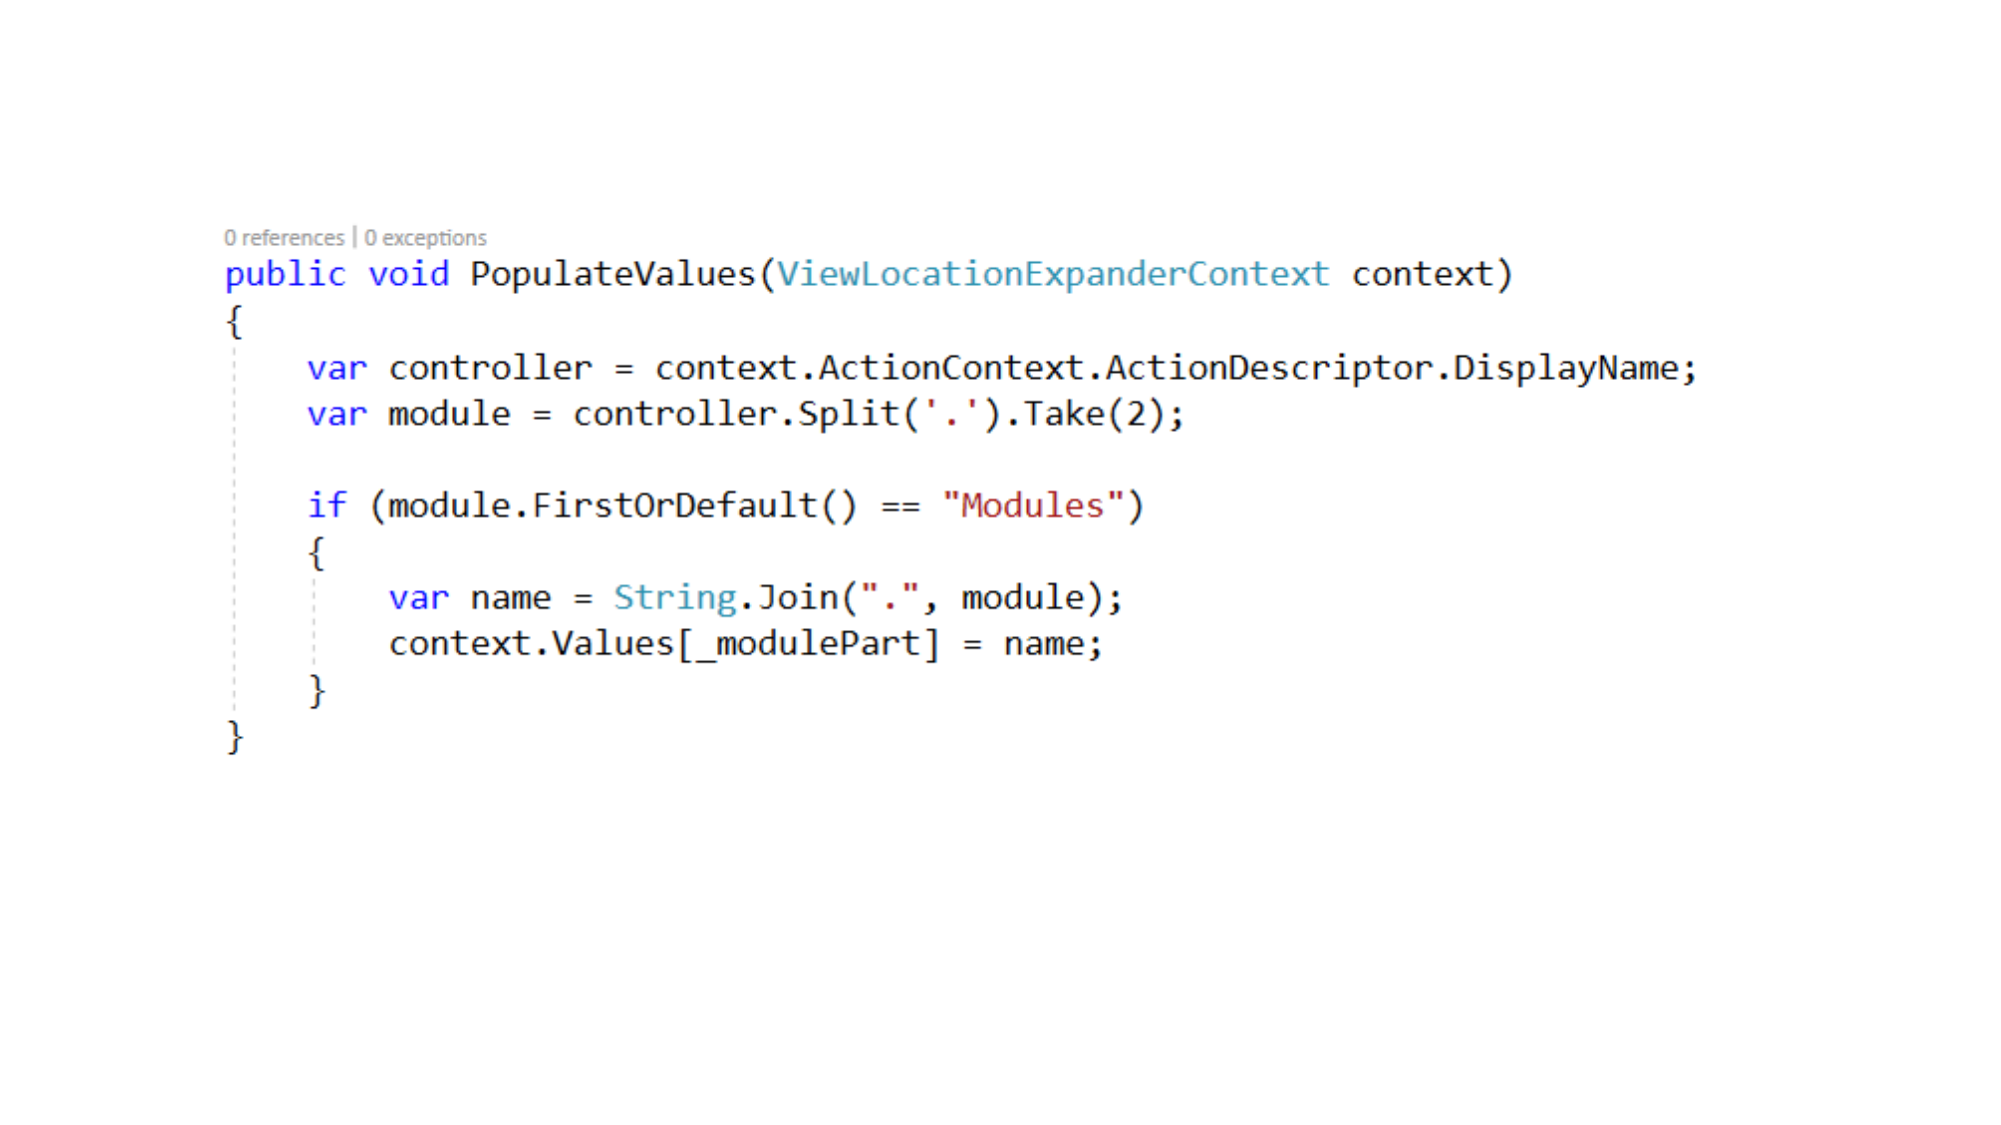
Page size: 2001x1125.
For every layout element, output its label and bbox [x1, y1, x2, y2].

picture [172, 212, 1896, 803]
